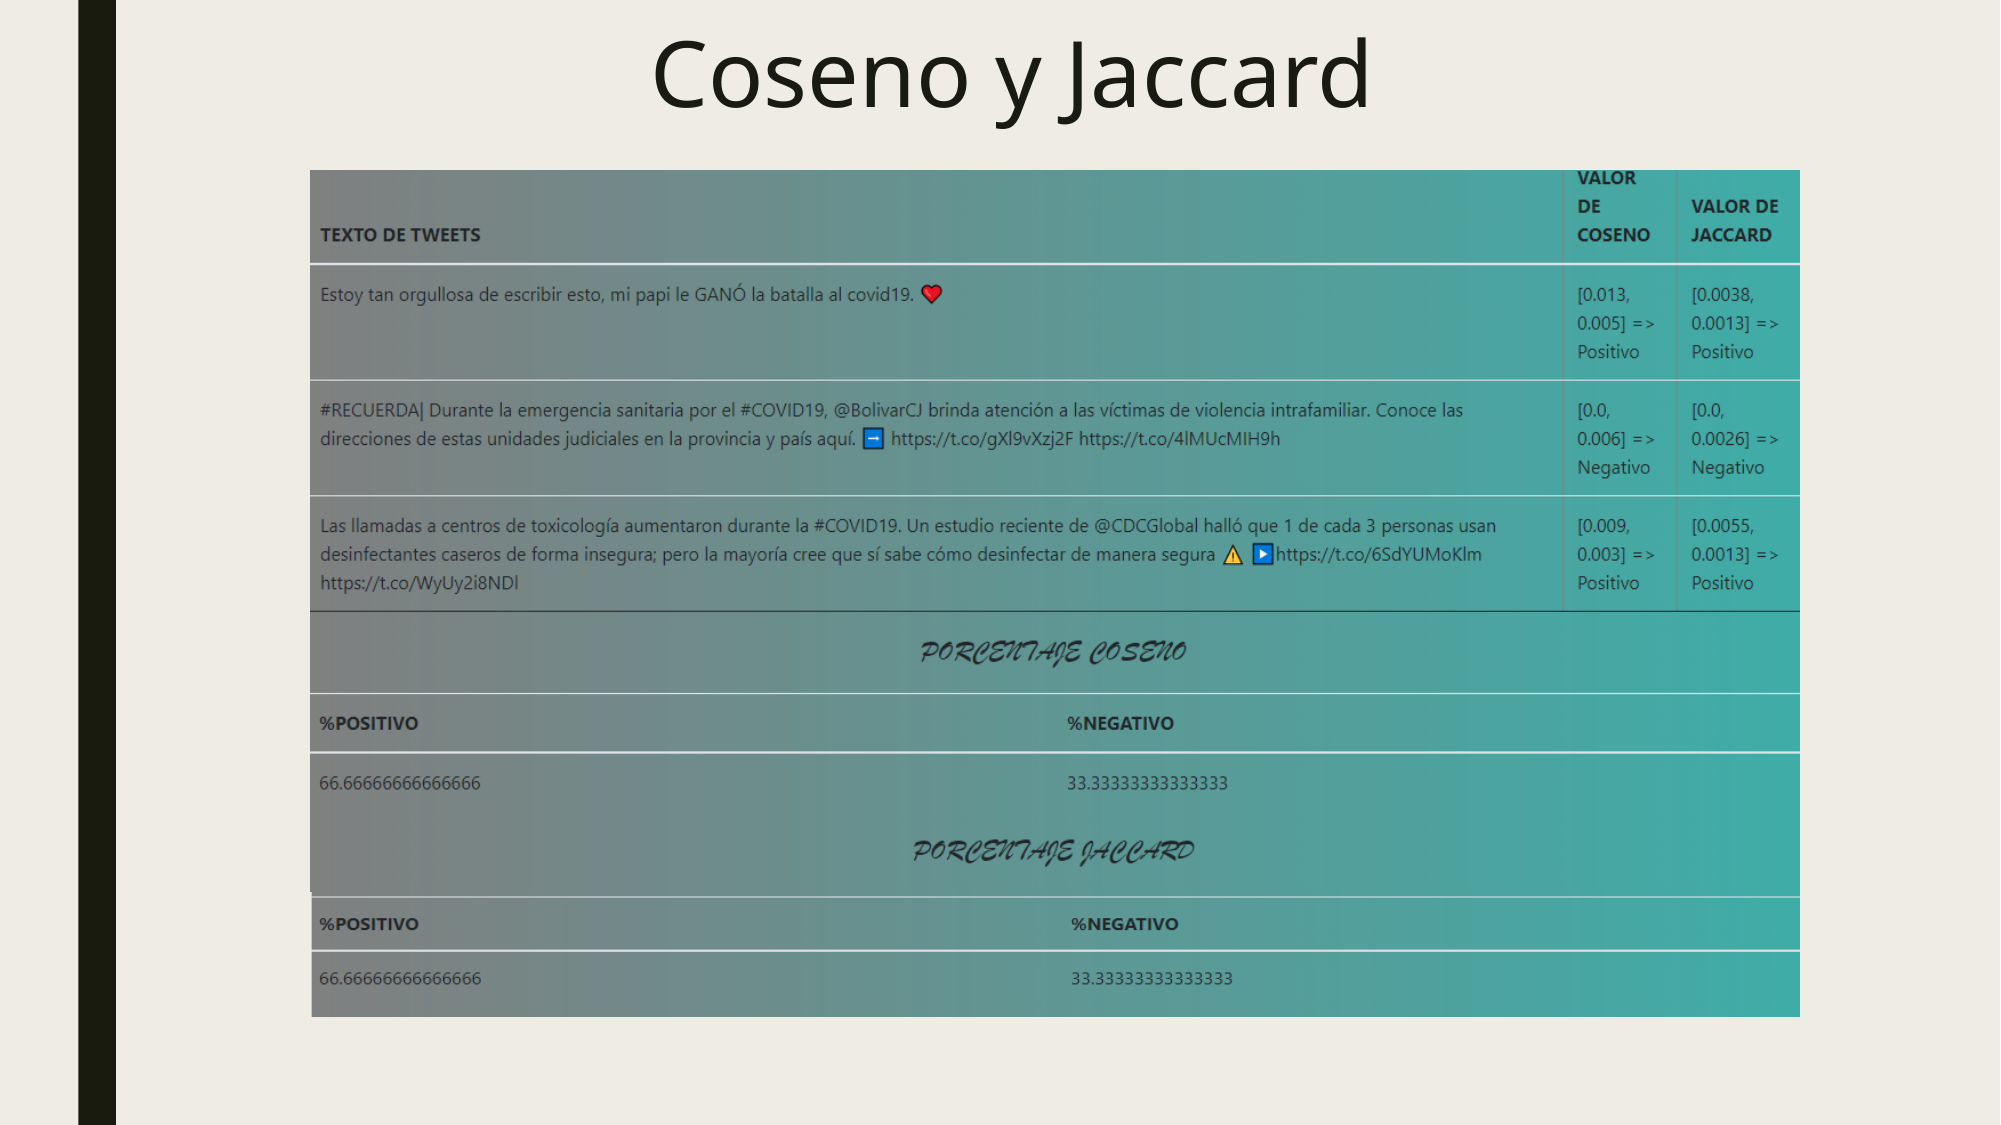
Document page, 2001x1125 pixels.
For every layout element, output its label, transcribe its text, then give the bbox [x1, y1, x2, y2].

picture [311, 890, 1800, 1018]
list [310, 170, 1800, 892]
title Coseno y Jaccard [225, 21, 1800, 266]
